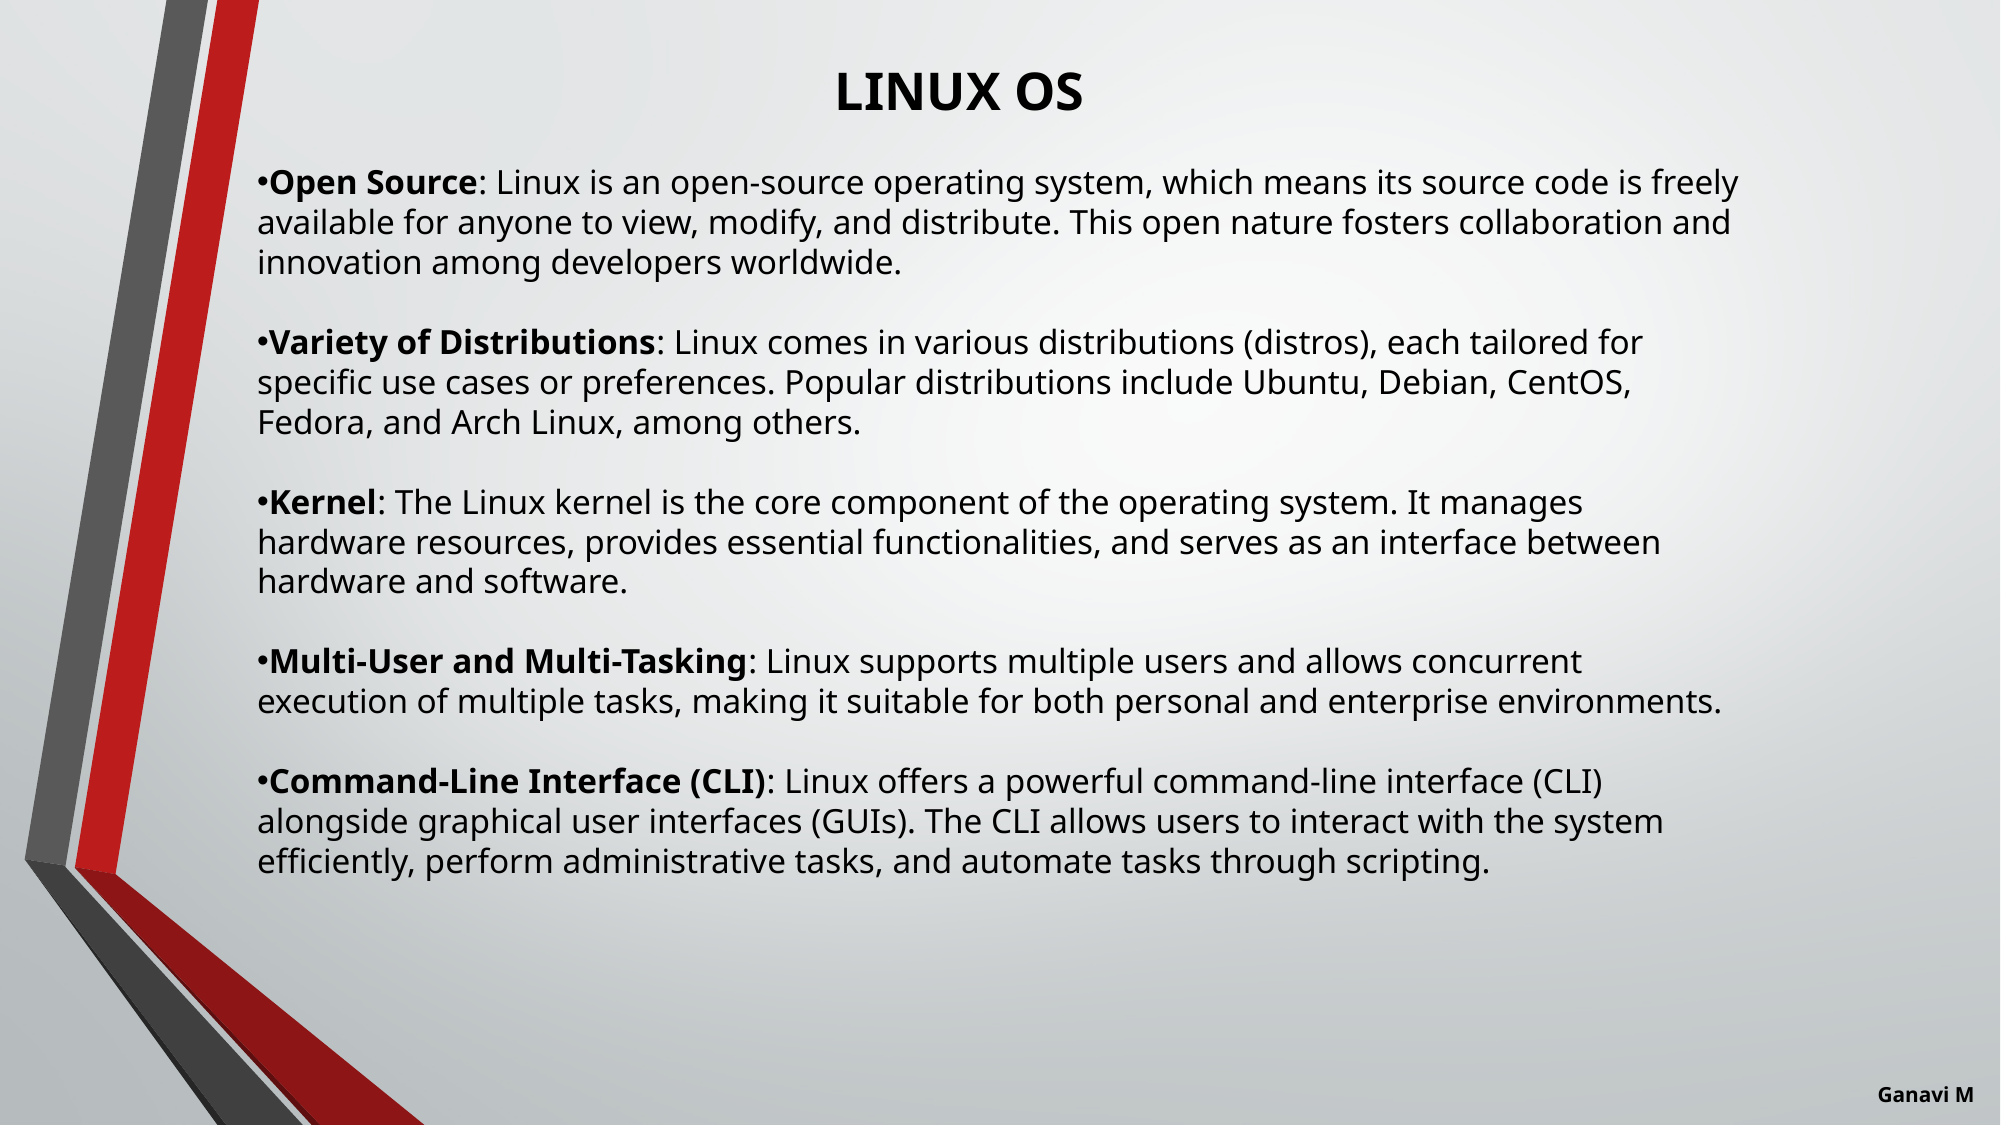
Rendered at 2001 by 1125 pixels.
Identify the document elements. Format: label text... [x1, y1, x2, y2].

text_box LINUX OS [399, 51, 1694, 129]
text_box Open Source: Linux is an open-source operating system, which means its source code is freely available for anyone to view, modify, and distribute. This open nature fosters collaboration and innovation among developers worldwide. Variety of Distributions: Linux comes in various distributions (distros), each tailored for specific use cases or preferences. Popular distributions include Ubuntu, Debian, CentOS, Fedora, and Arch Linux, among others. Kernel: The Linux kernel is the core component of the operating system. It manages hardware resources, provides essential functionalities, and serves as an interface between hardware and software. Multi-User and Multi-Tasking: Linux supports multiple users and allows concurrent execution of multiple tasks, making it suitable for both personal and enterprise environments. Command-Line Interface (CLI): Linux offers a powerful command-line interface (CLI) alongside graphical user interfaces (GUIs). The CLI allows users to interact with the system efficiently, perform administrative tasks, and automate tasks through scripting. [242, 154, 1759, 928]
footer Ganavi M [1862, 1064, 2000, 1125]
